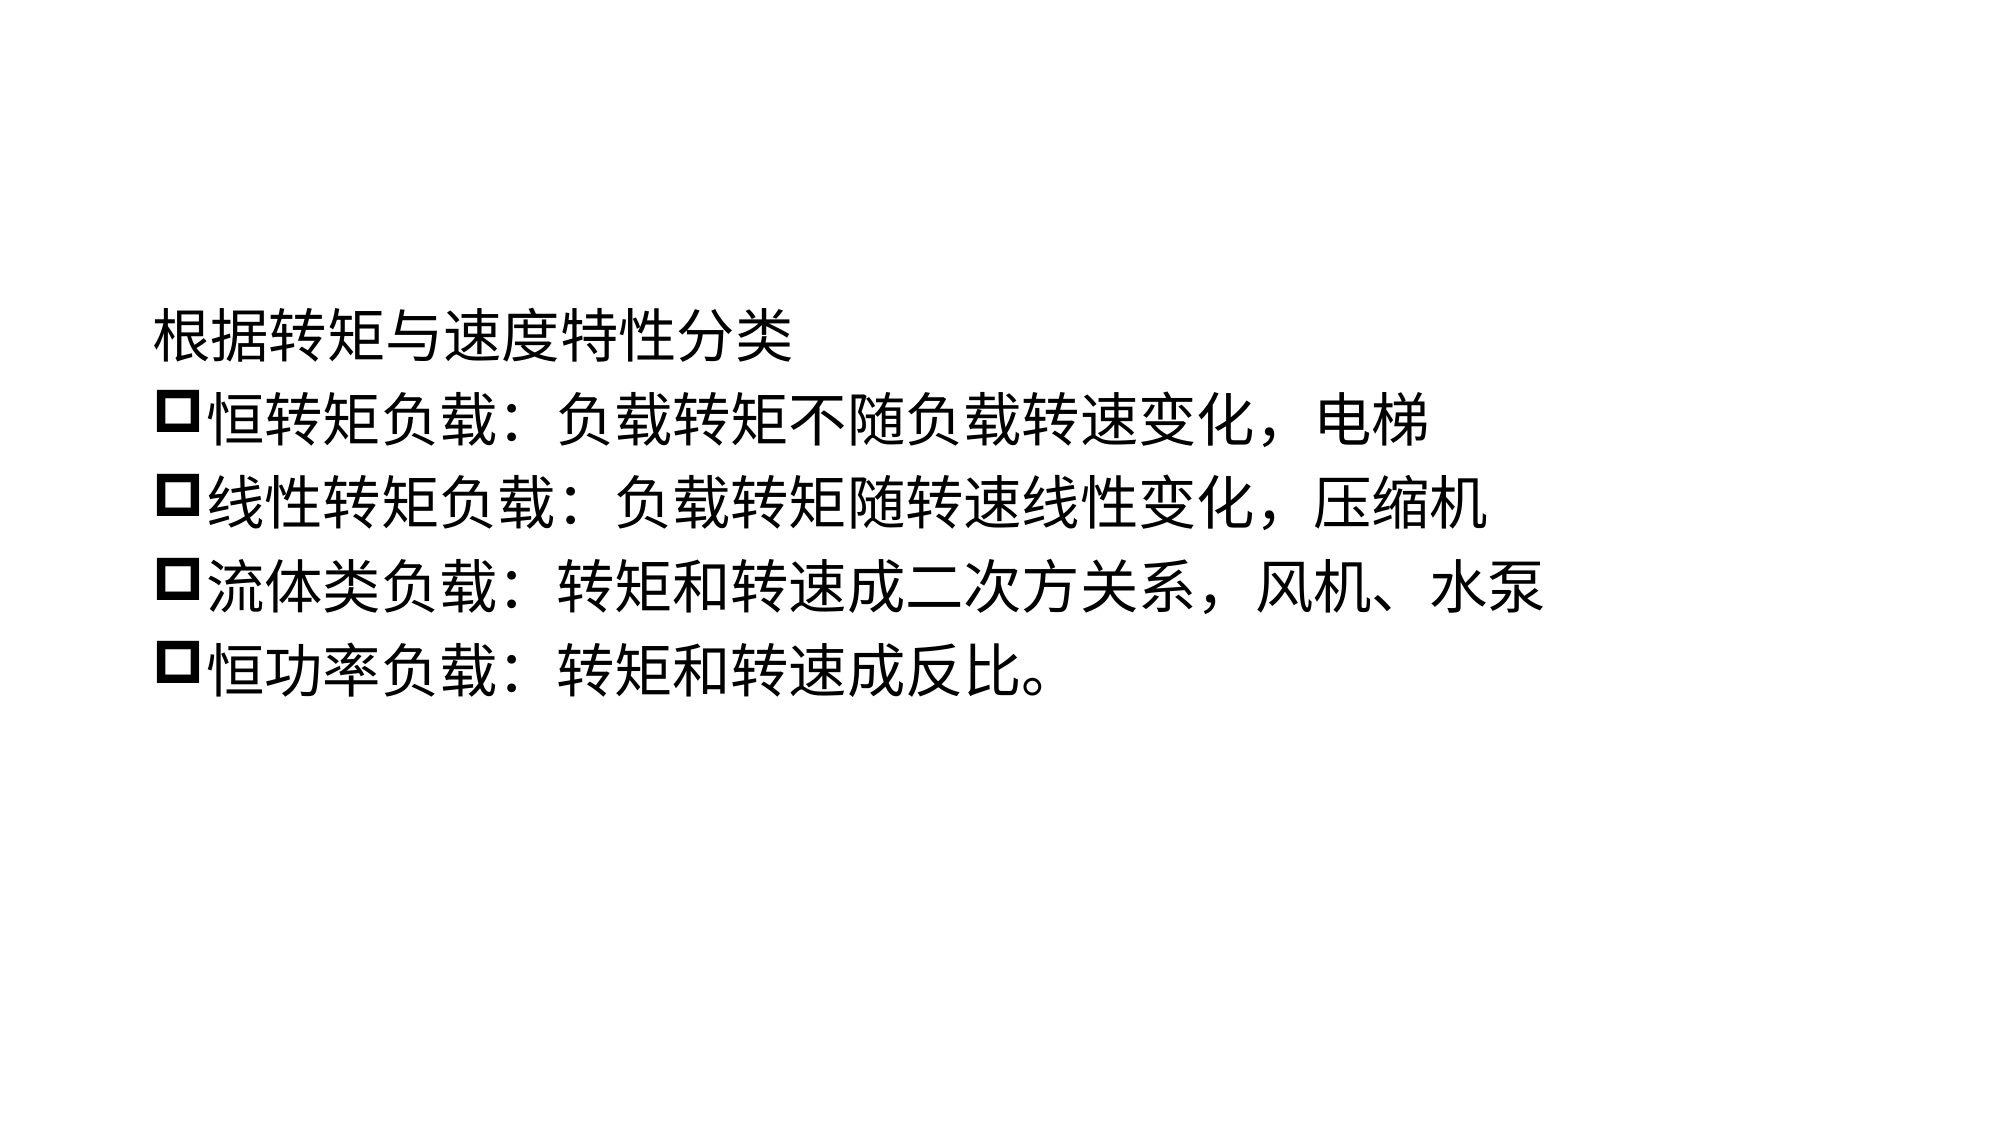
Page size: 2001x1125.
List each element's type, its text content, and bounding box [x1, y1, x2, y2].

list 根据转矩与速度特性分类 恒转矩负载：负载转矩不随负载转速变化，电梯 线性转矩负载：负载转矩随转速线性变化，压缩机 流体类负载：转矩和转速成二次方关系，风机、水泵 恒功率负载：转矩和转速成反比。 [137, 299, 1863, 1014]
